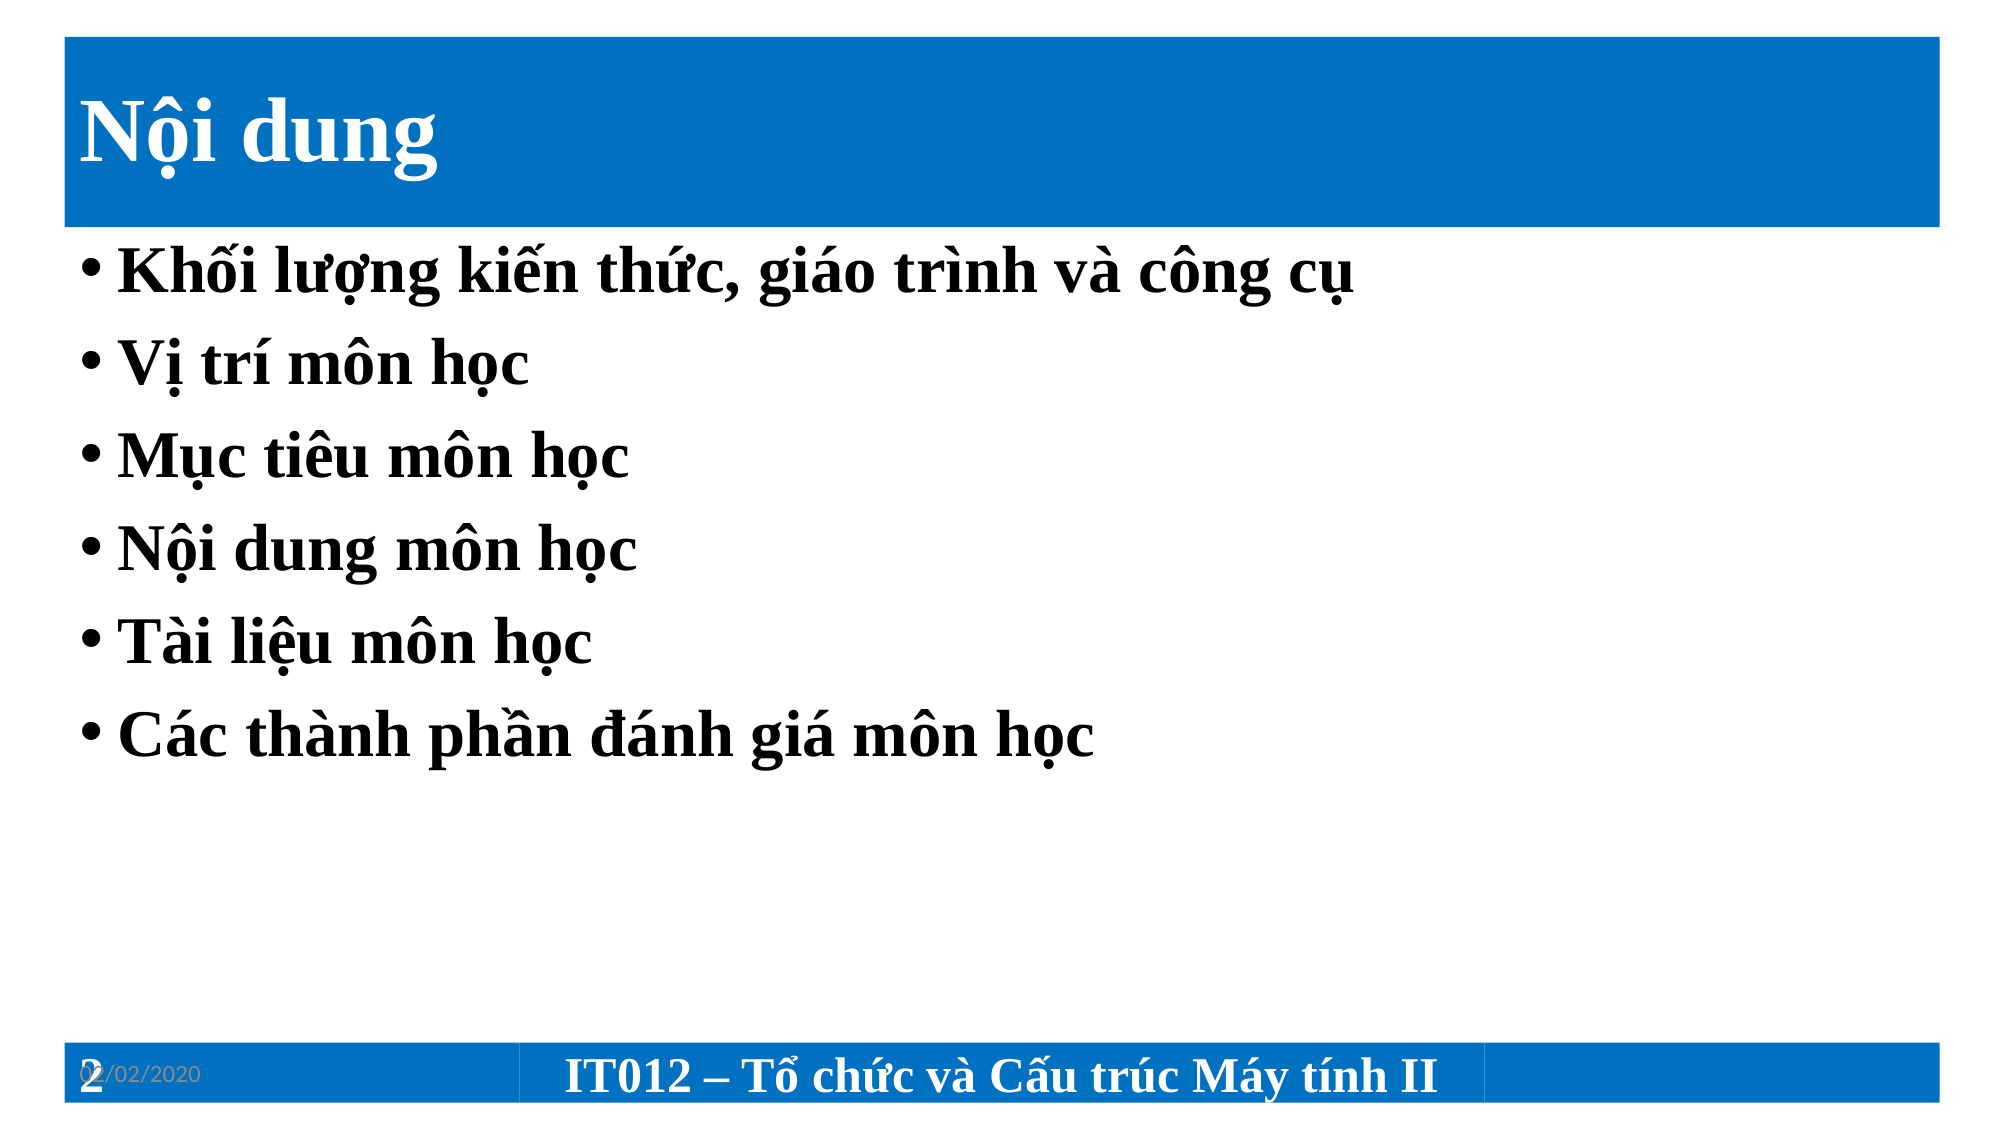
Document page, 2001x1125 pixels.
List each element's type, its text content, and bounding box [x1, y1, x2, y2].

slide_number 2 [64, 1042, 520, 1103]
list Khối lượng kiến thức, giáo trình và công cụ Vị trí môn học Mục tiêu môn học Nội dung môn học Tài liệu môn học Các thành phần đánh giá môn học [64, 227, 1940, 1043]
title Nội dung [64, 36, 1940, 227]
